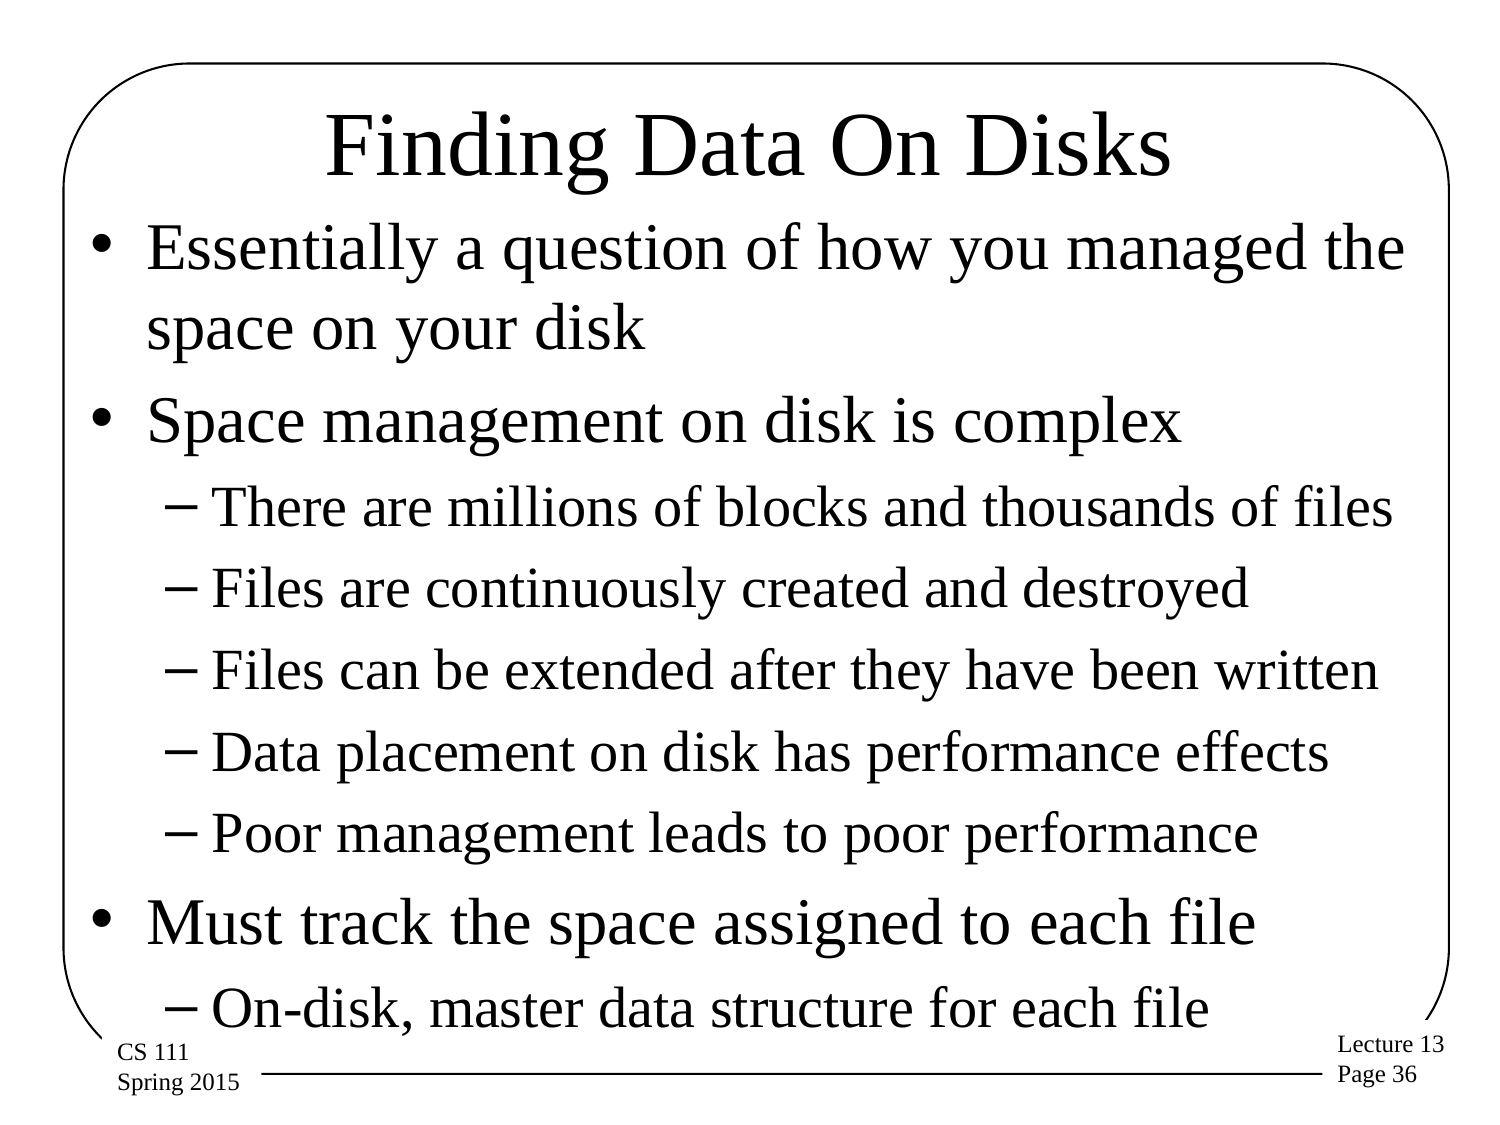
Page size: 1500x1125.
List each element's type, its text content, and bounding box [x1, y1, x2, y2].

title Finding Data On Disks [74, 44, 1426, 194]
list Essentially a question of how you managed the space on your disk Space management on disk is complex There are millions of blocks and thousands of files Files are continuously created and destroyed Files can be extended after they have been written Data placement on disk has performance effects Poor management leads to poor performance Must track the space assigned to each file On-disk, master data structure for each file [74, 194, 1426, 938]
